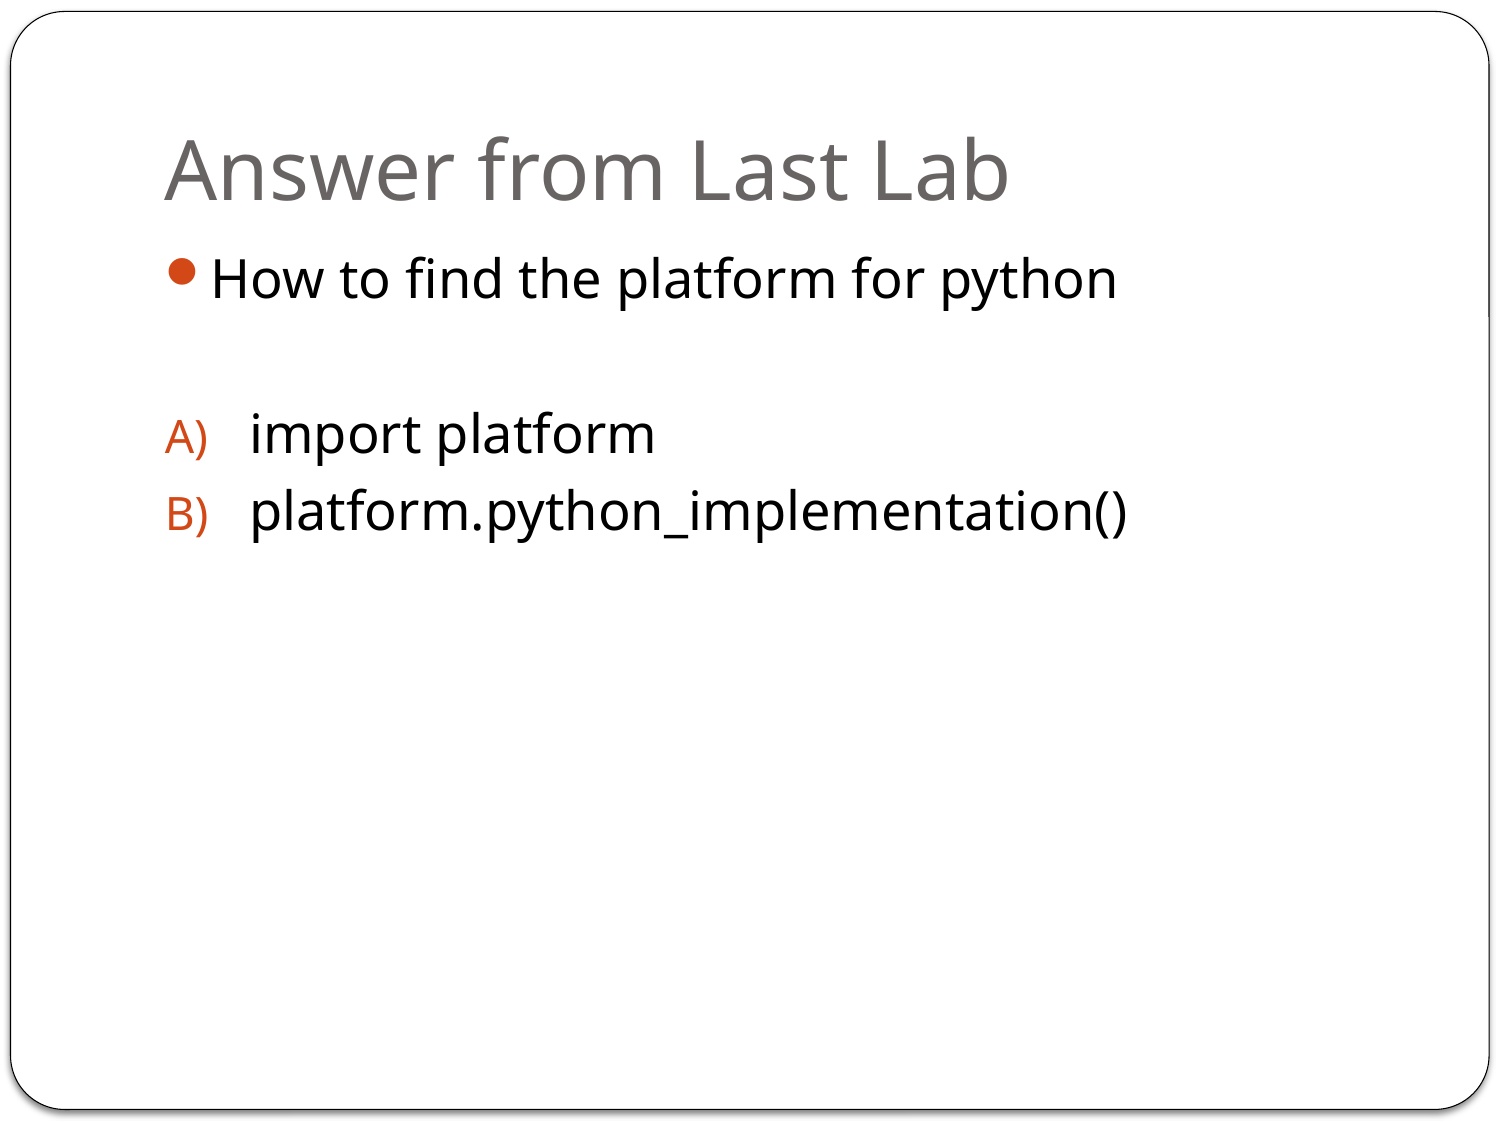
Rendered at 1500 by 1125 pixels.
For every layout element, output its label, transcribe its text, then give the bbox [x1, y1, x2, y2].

list How to find the platform for python import platform platform.python_implementation() [150, 237, 1425, 988]
title Answer from Last Lab [150, 45, 1425, 233]
